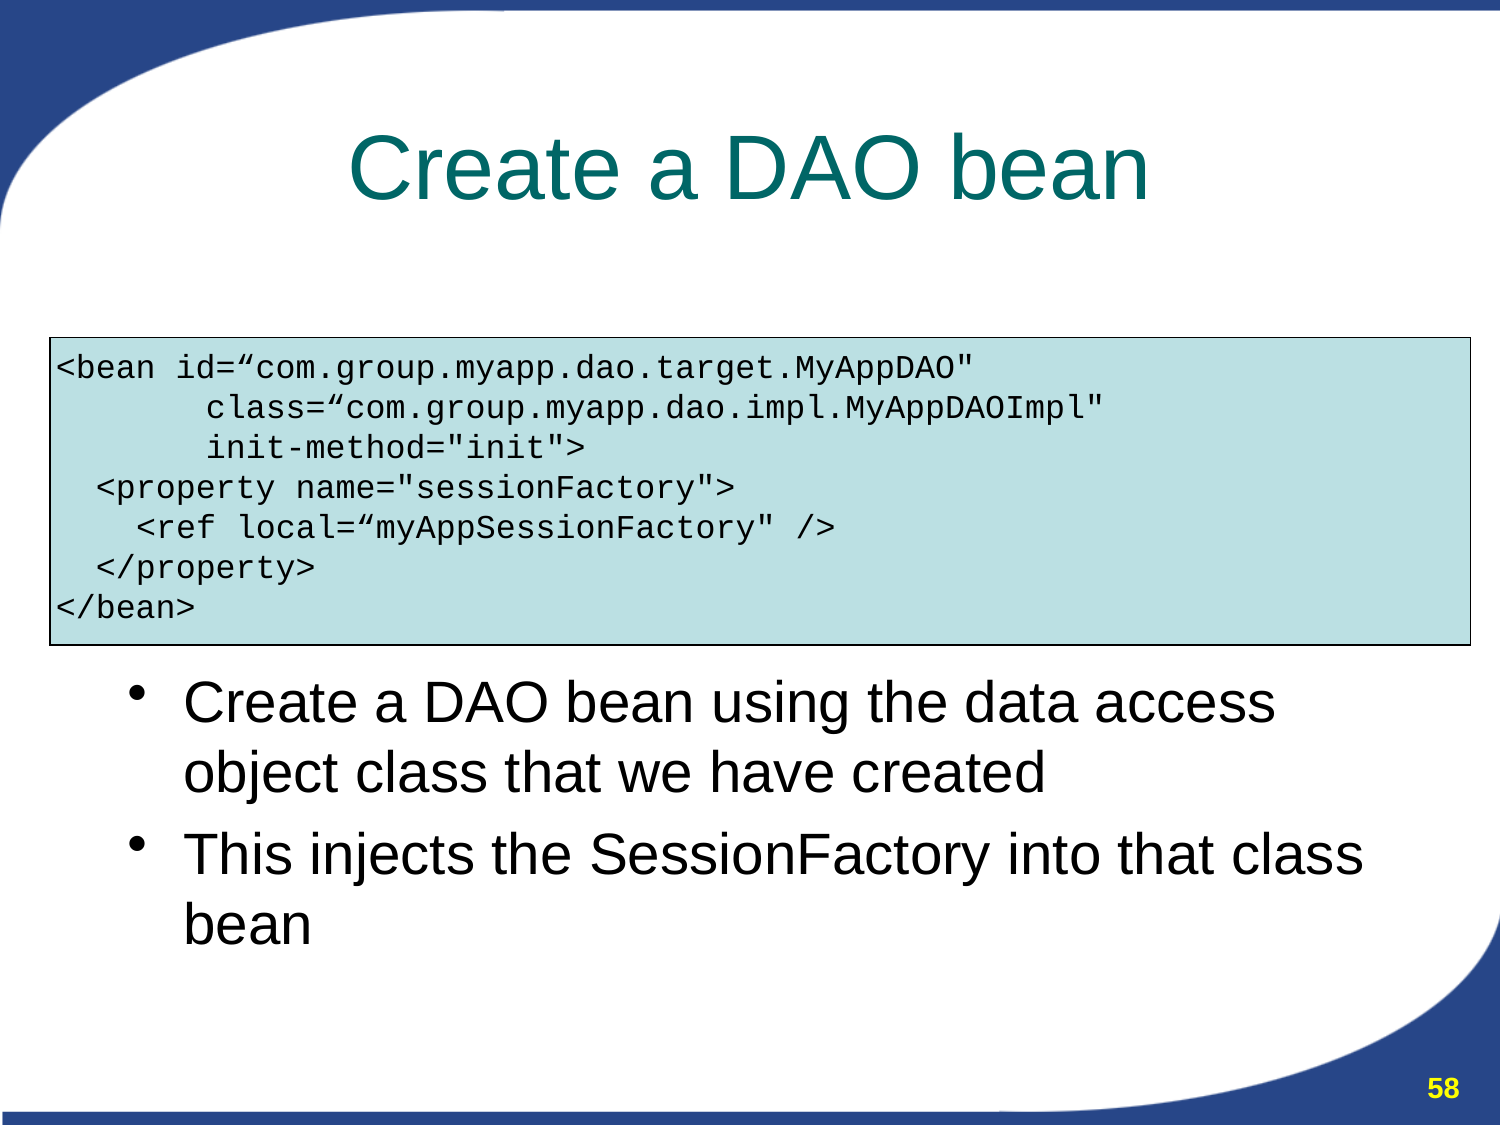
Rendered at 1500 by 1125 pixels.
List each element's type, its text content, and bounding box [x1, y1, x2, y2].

text_box <bean id=“com.group.myapp.dao.target.MyAppDAO" class=“com.group.myapp.dao.impl.MyAppDAOImpl" init-method="init"> <property name="sessionFactory"> <ref local=“myAppSessionFactory" /> </property> </bean> [41, 337, 1500, 633]
picture [0, 0, 1500, 1125]
slide_number 58 [1387, 1061, 1475, 1100]
title Create a DAO bean [112, 99, 1388, 288]
list Create a DAO bean using the data access object class that we have created This injects the SessionFactory into that class bean [112, 657, 1388, 1032]
text_box [50, 633, 1471, 646]
